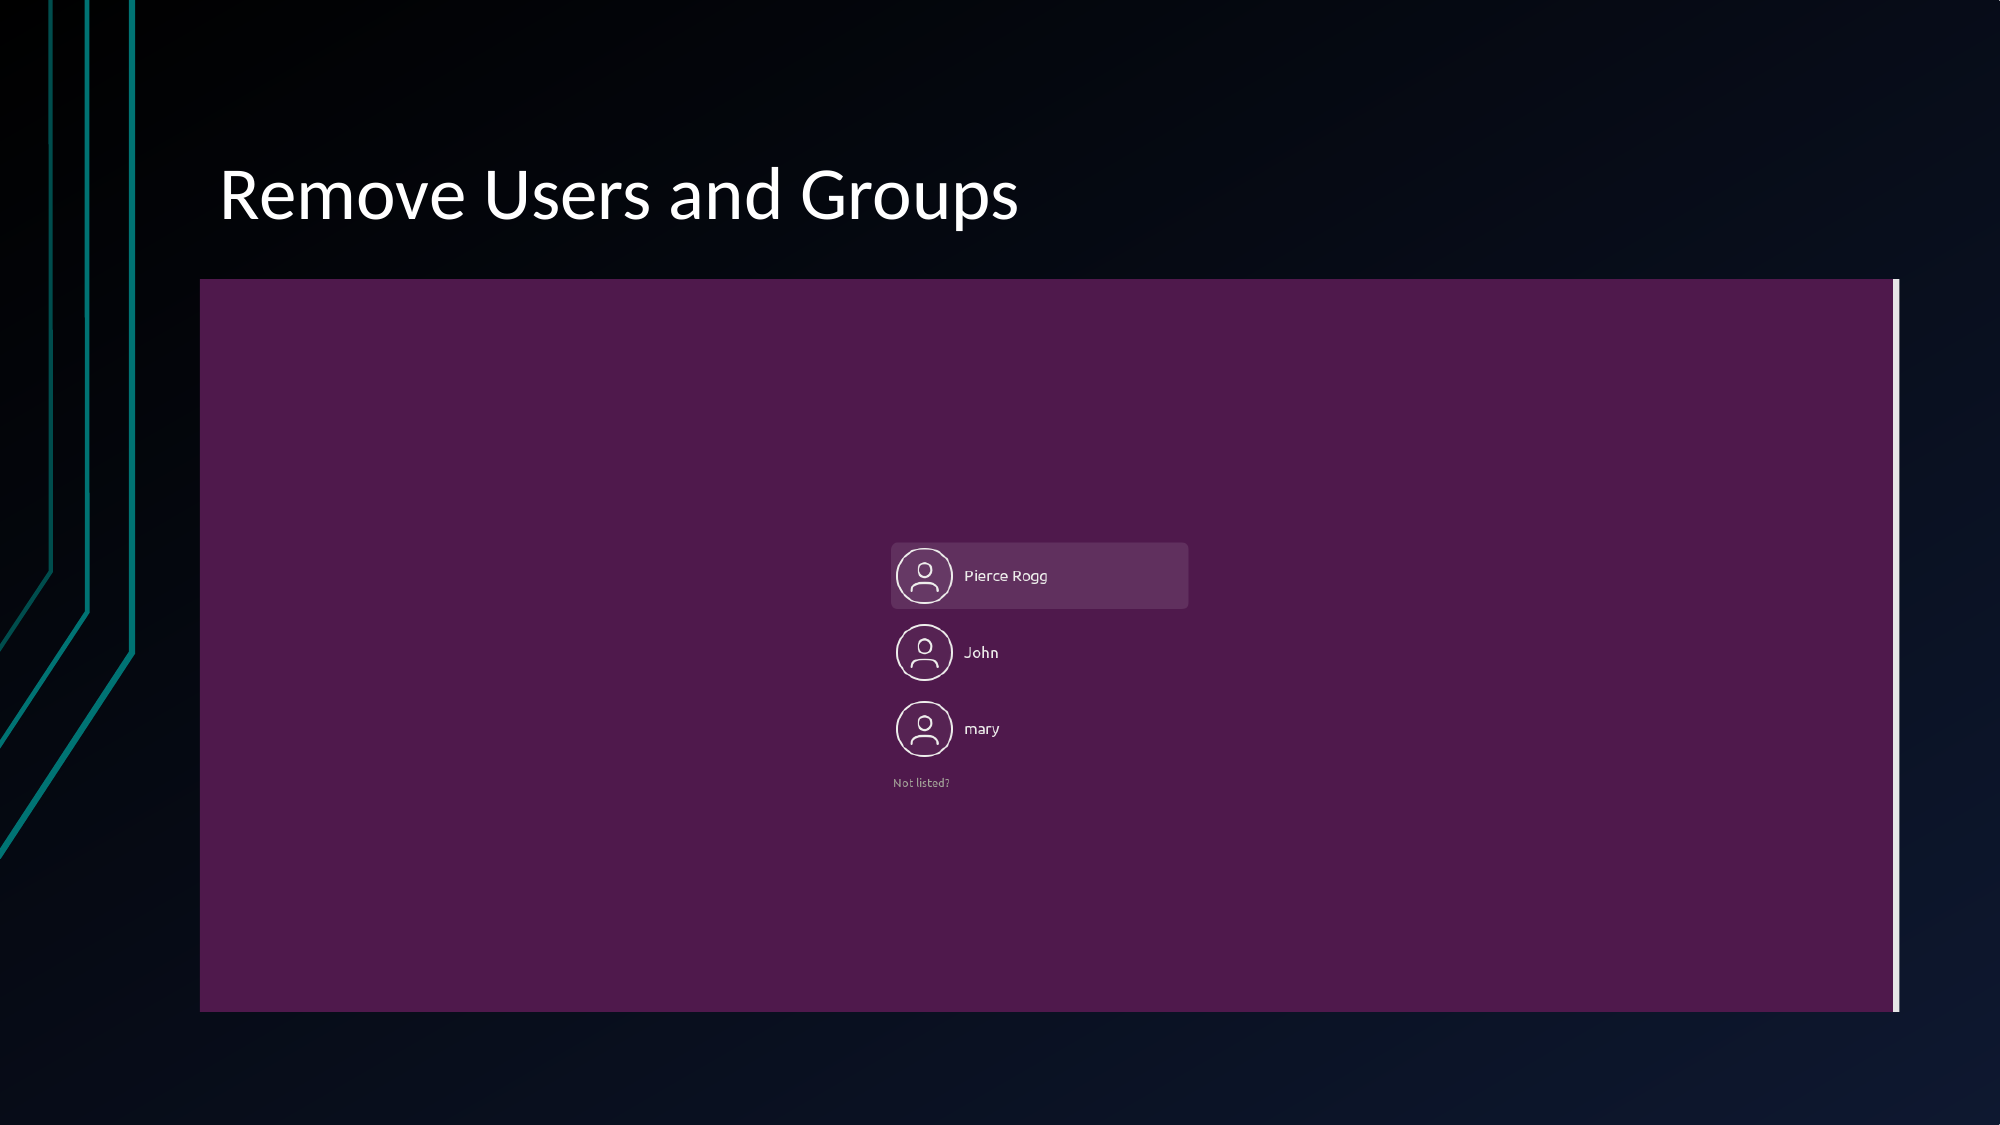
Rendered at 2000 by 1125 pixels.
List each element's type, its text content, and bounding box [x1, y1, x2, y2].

picture [199, 278, 1900, 1012]
title Remove Users and Groups [199, 45, 1900, 246]
